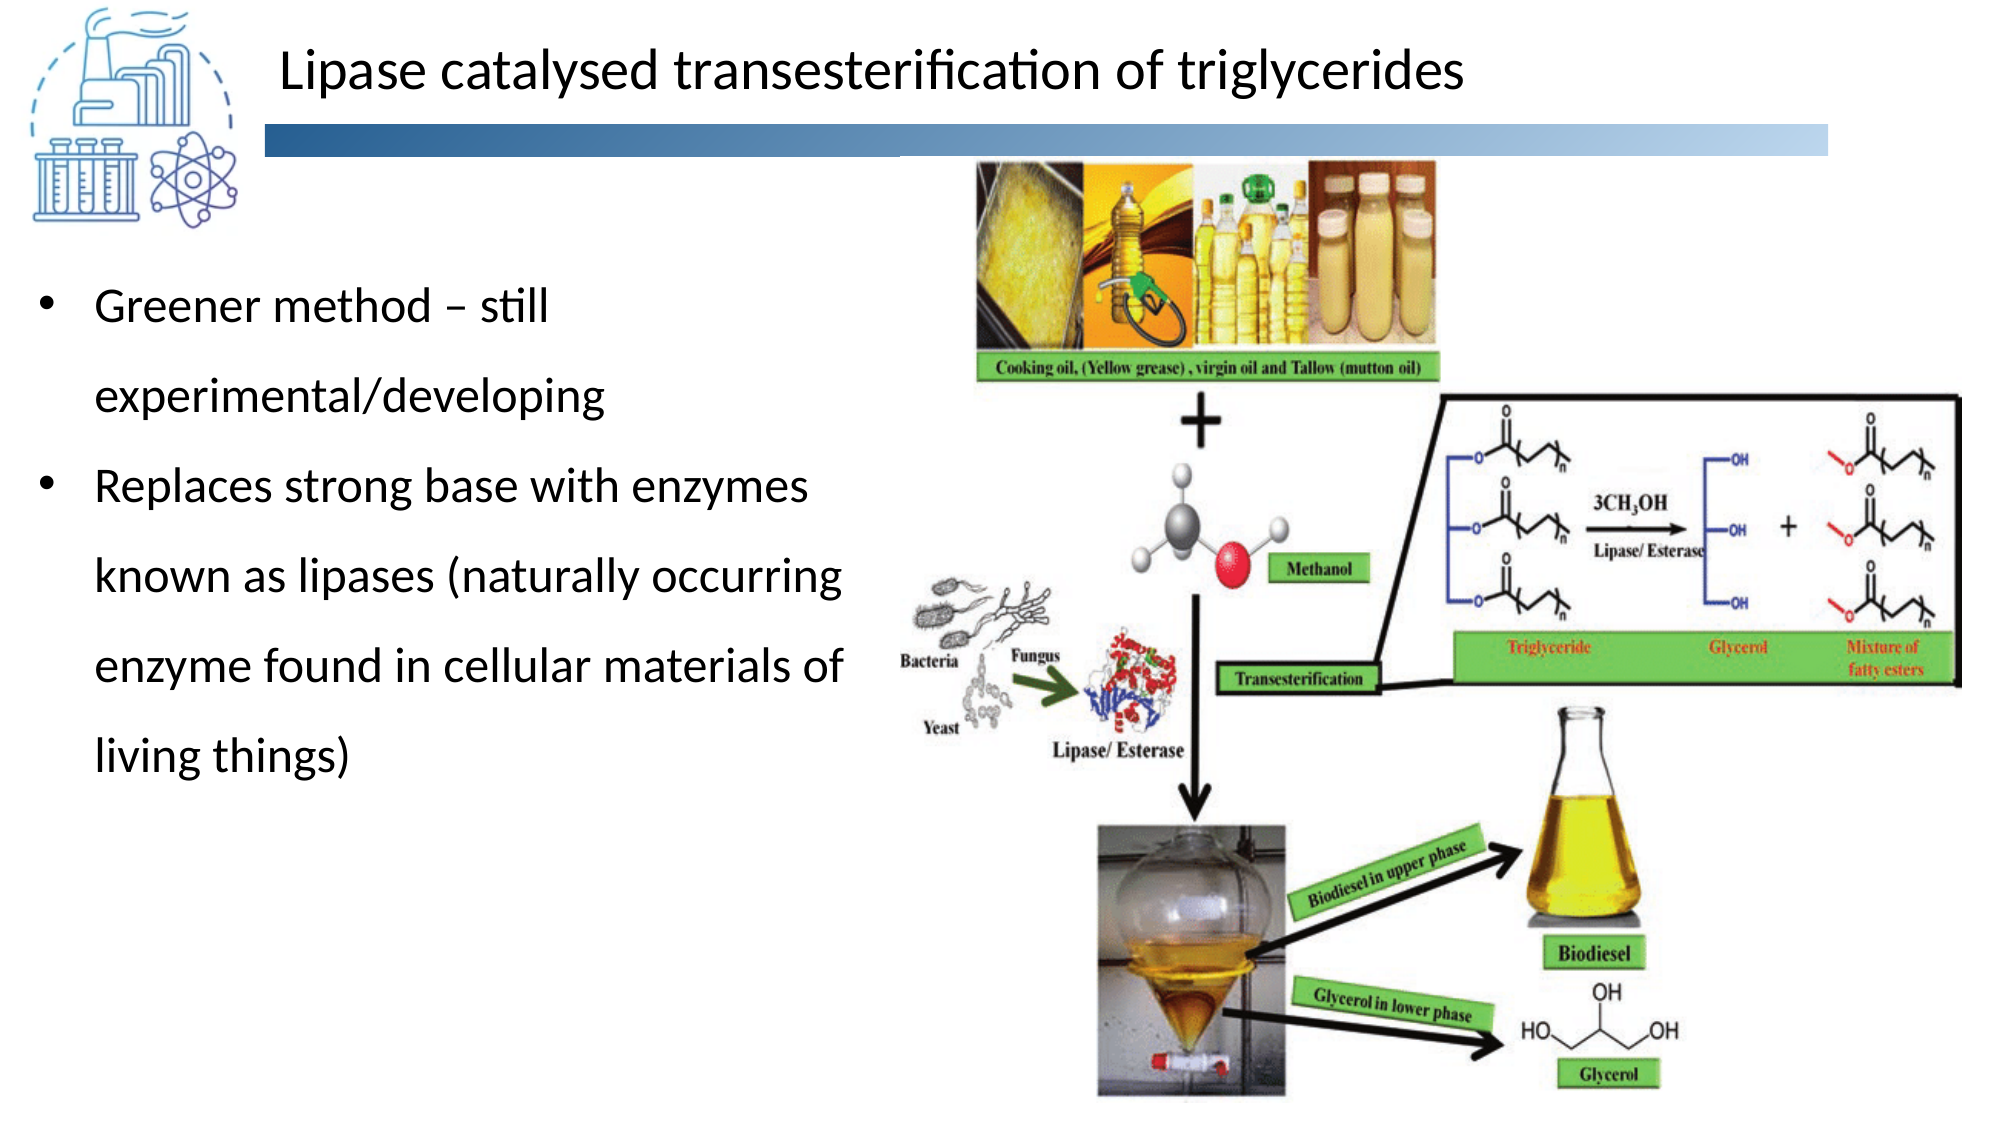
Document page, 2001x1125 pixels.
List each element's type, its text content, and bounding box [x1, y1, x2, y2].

text_box [265, 123, 1829, 158]
picture [0, 0, 265, 236]
picture [900, 156, 1962, 1103]
text_box Greener method – still experimental/developing Replaces strong base with enzymes known as lipases (naturally occurring enzyme found in cellular materials of living things) [23, 235, 860, 790]
text_box Lipase catalysed transesterification of triglycerides [265, 24, 1650, 109]
